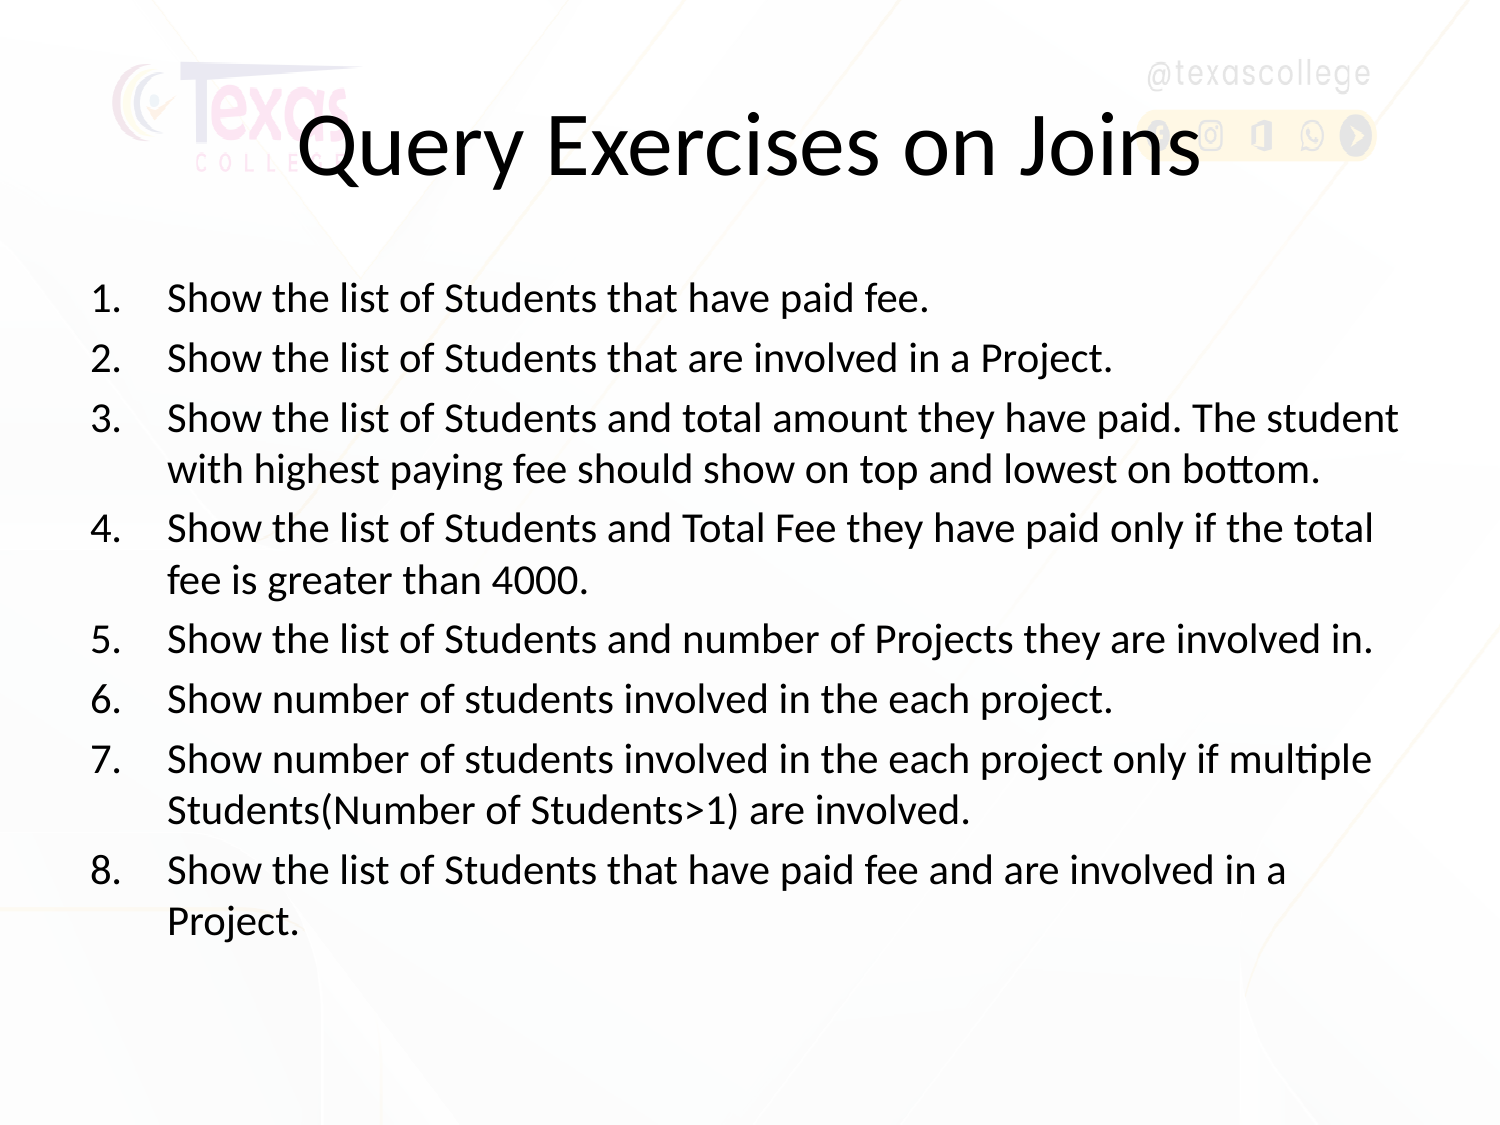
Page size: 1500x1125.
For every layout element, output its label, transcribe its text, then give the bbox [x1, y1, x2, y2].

list Show the list of Students that have paid fee. Show the list of Students that are involved in a Project. Show the list of Students and total amount they have paid. The student with highest paying fee should show on top and lowest on bottom. Show the list of Students and Total Fee they have paid only if the total fee is greater than 4000. Show the list of Students and number of Projects they are involved in. Show number of students involved in the each project. Show number of students involved in the each project only if multiple Students(Number of Students>1) are involved. Show the list of Students that have paid fee and are involved in a Project. [75, 262, 1425, 1005]
title Query Exercises on Joins [75, 45, 1425, 233]
